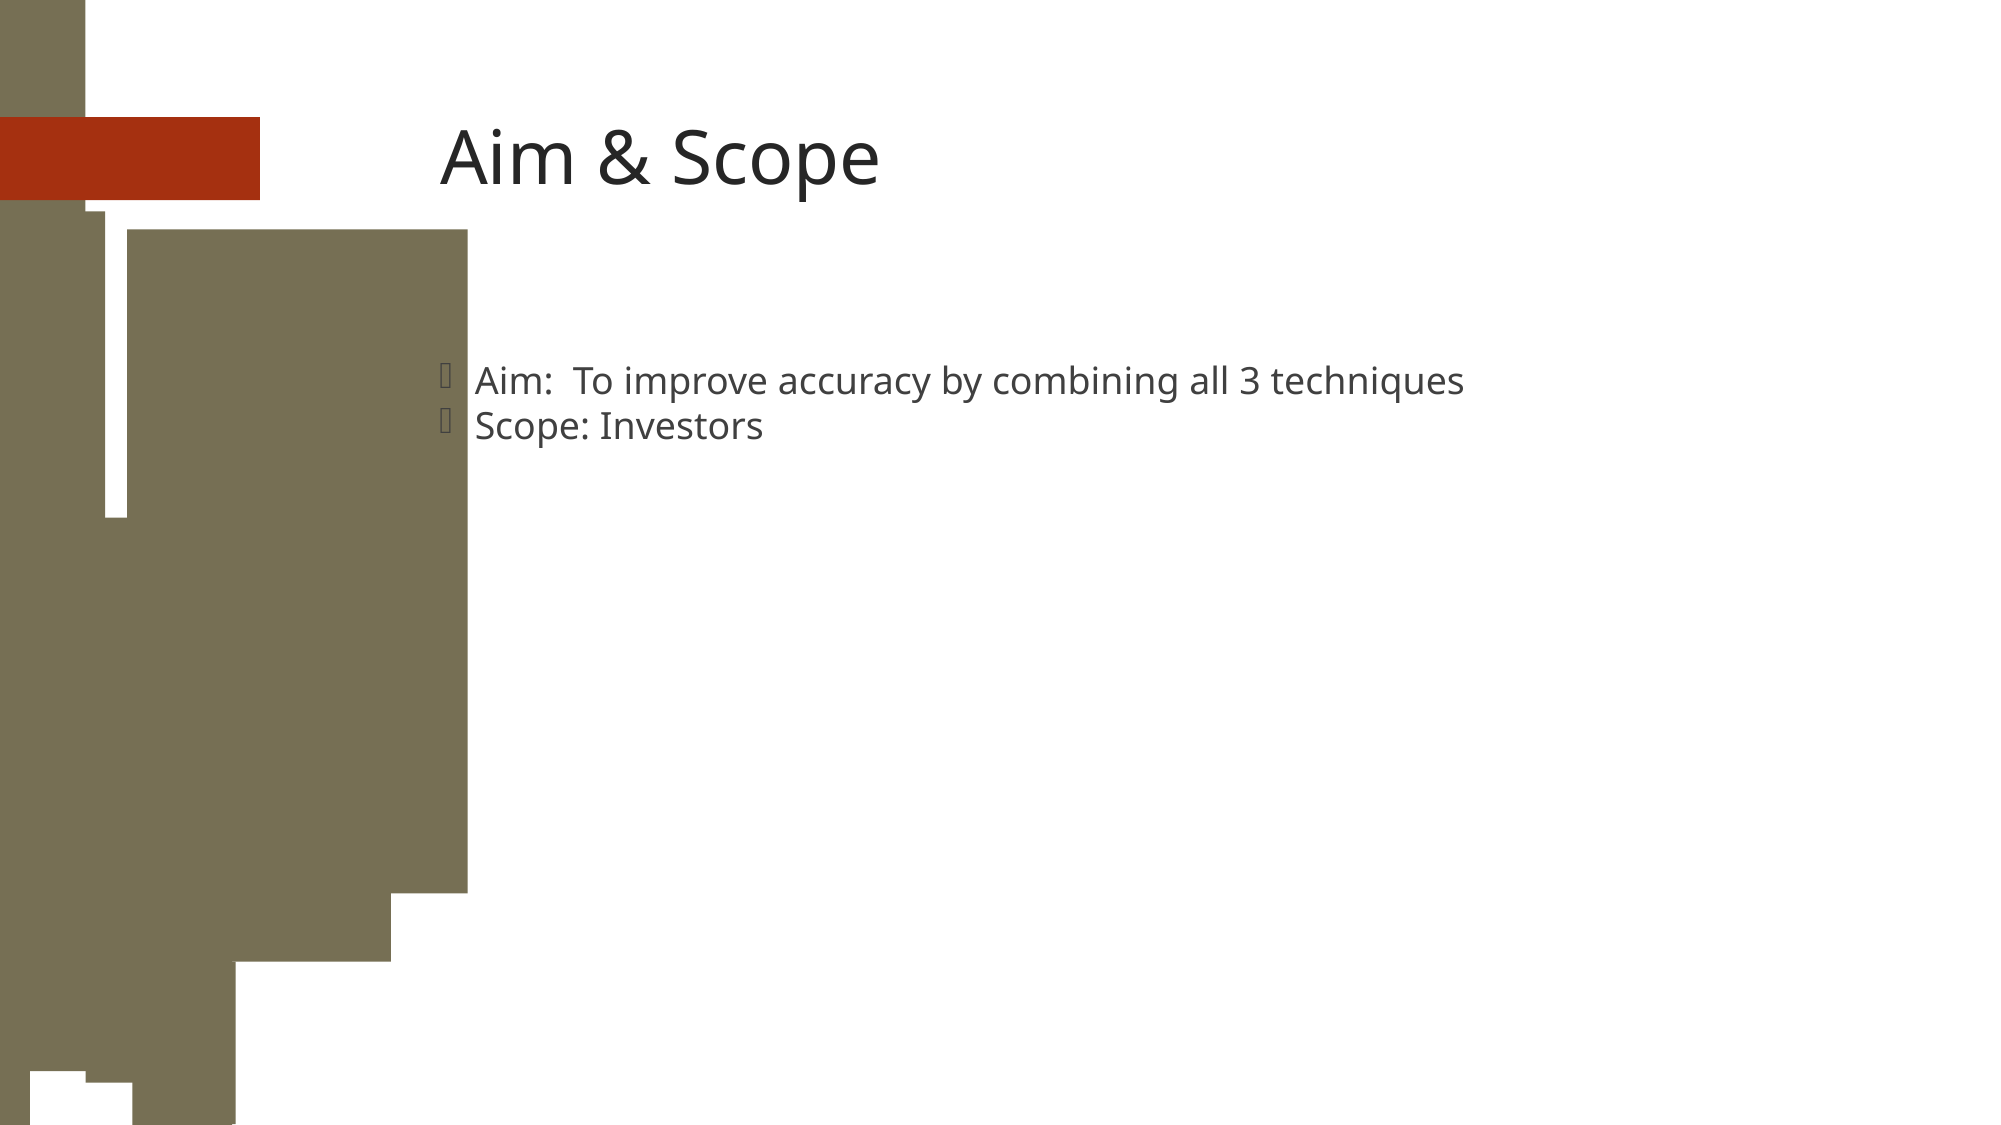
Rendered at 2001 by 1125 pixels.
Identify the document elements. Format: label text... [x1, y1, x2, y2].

text_box Aim: To improve accuracy by combining all 3 techniques Scope: Investors [424, 349, 1888, 970]
text_box Aim & Scope [425, 102, 1888, 313]
